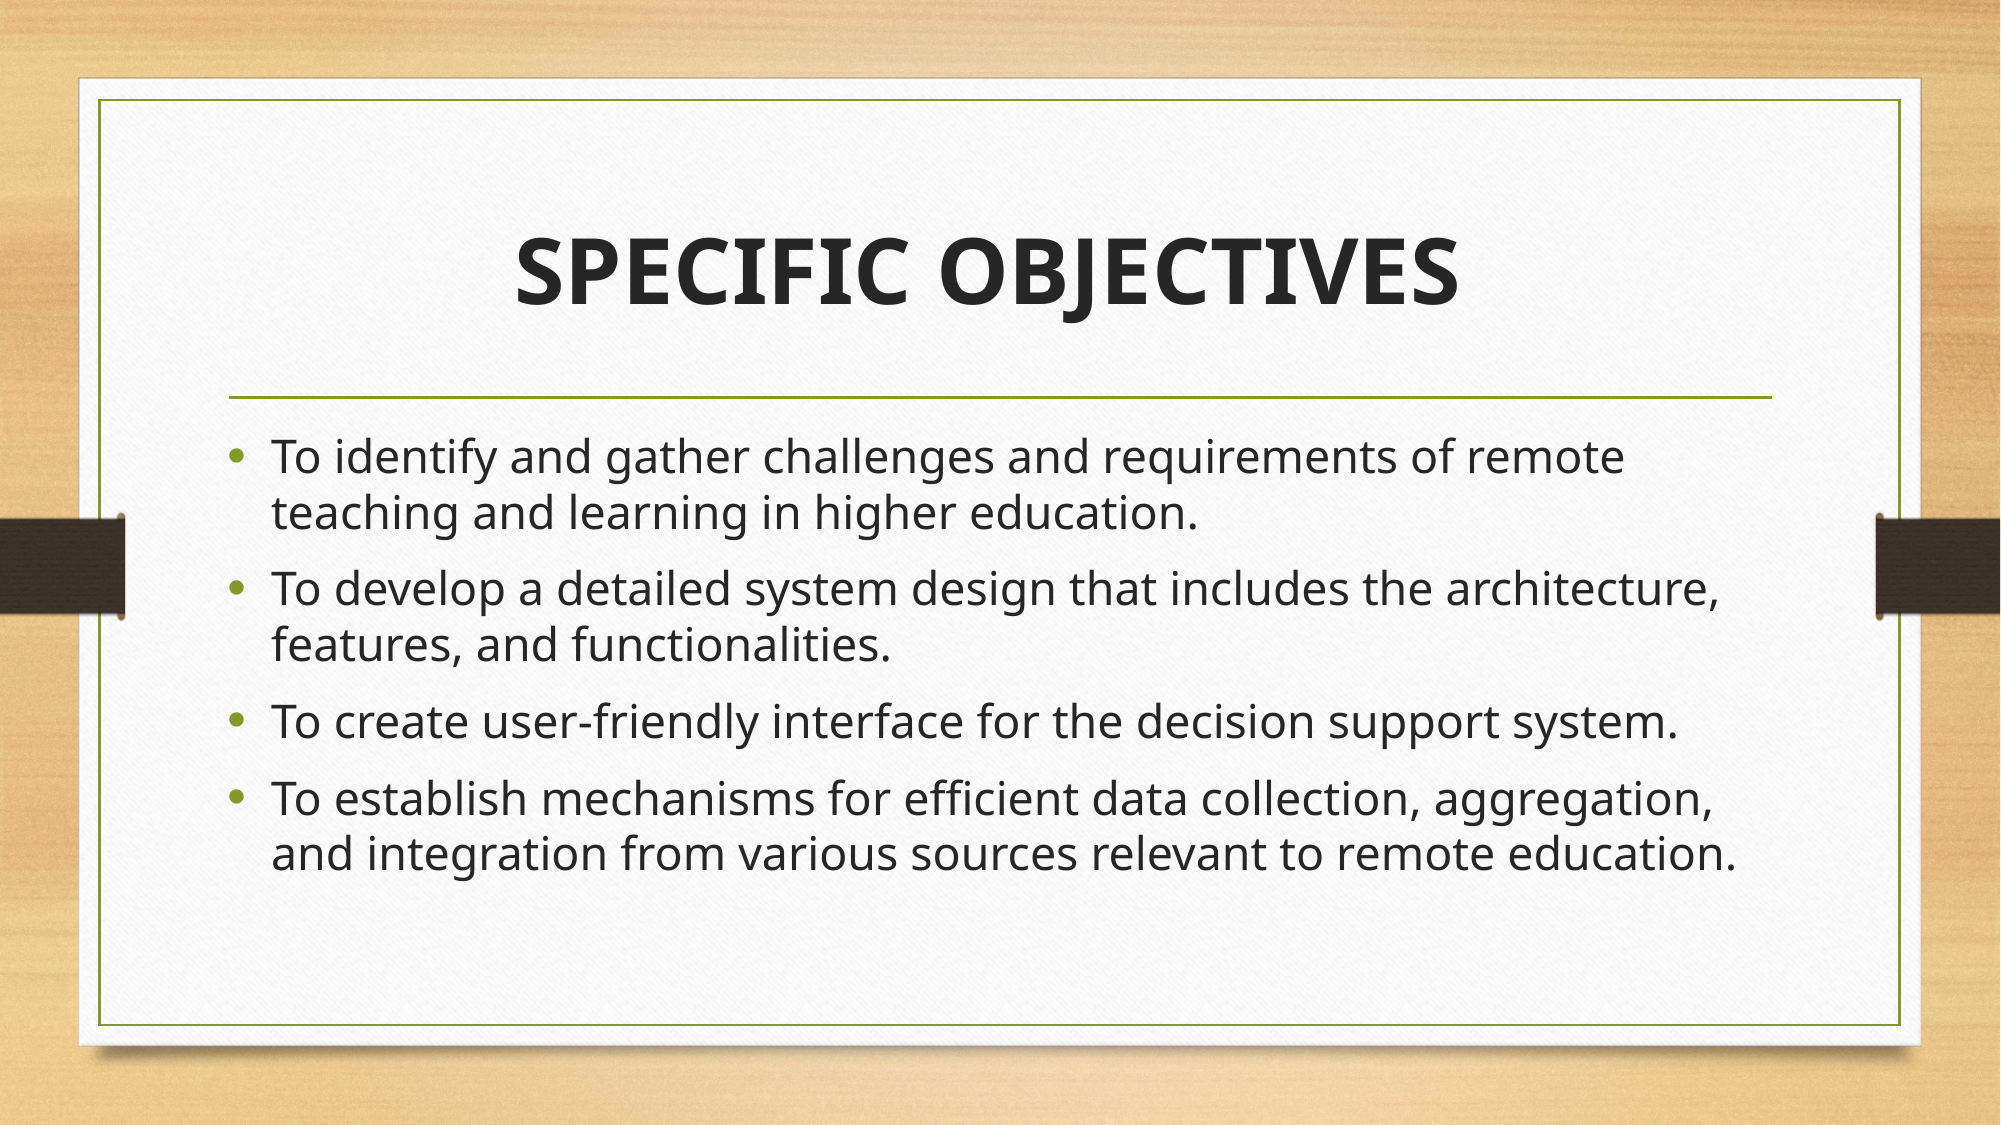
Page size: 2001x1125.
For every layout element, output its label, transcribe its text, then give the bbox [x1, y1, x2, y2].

title SPECIFIC OBJECTIVES [212, 161, 1788, 375]
list To identify and gather challenges and requirements of remote teaching and learning in higher education. To develop a detailed system design that includes the architecture, features, and functionalities. To create user-friendly interface for the decision support system. To establish mechanisms for efficient data collection, aggregation, and integration from various sources relevant to remote education. [212, 419, 1788, 964]
picture [0, 0, 2001, 1125]
